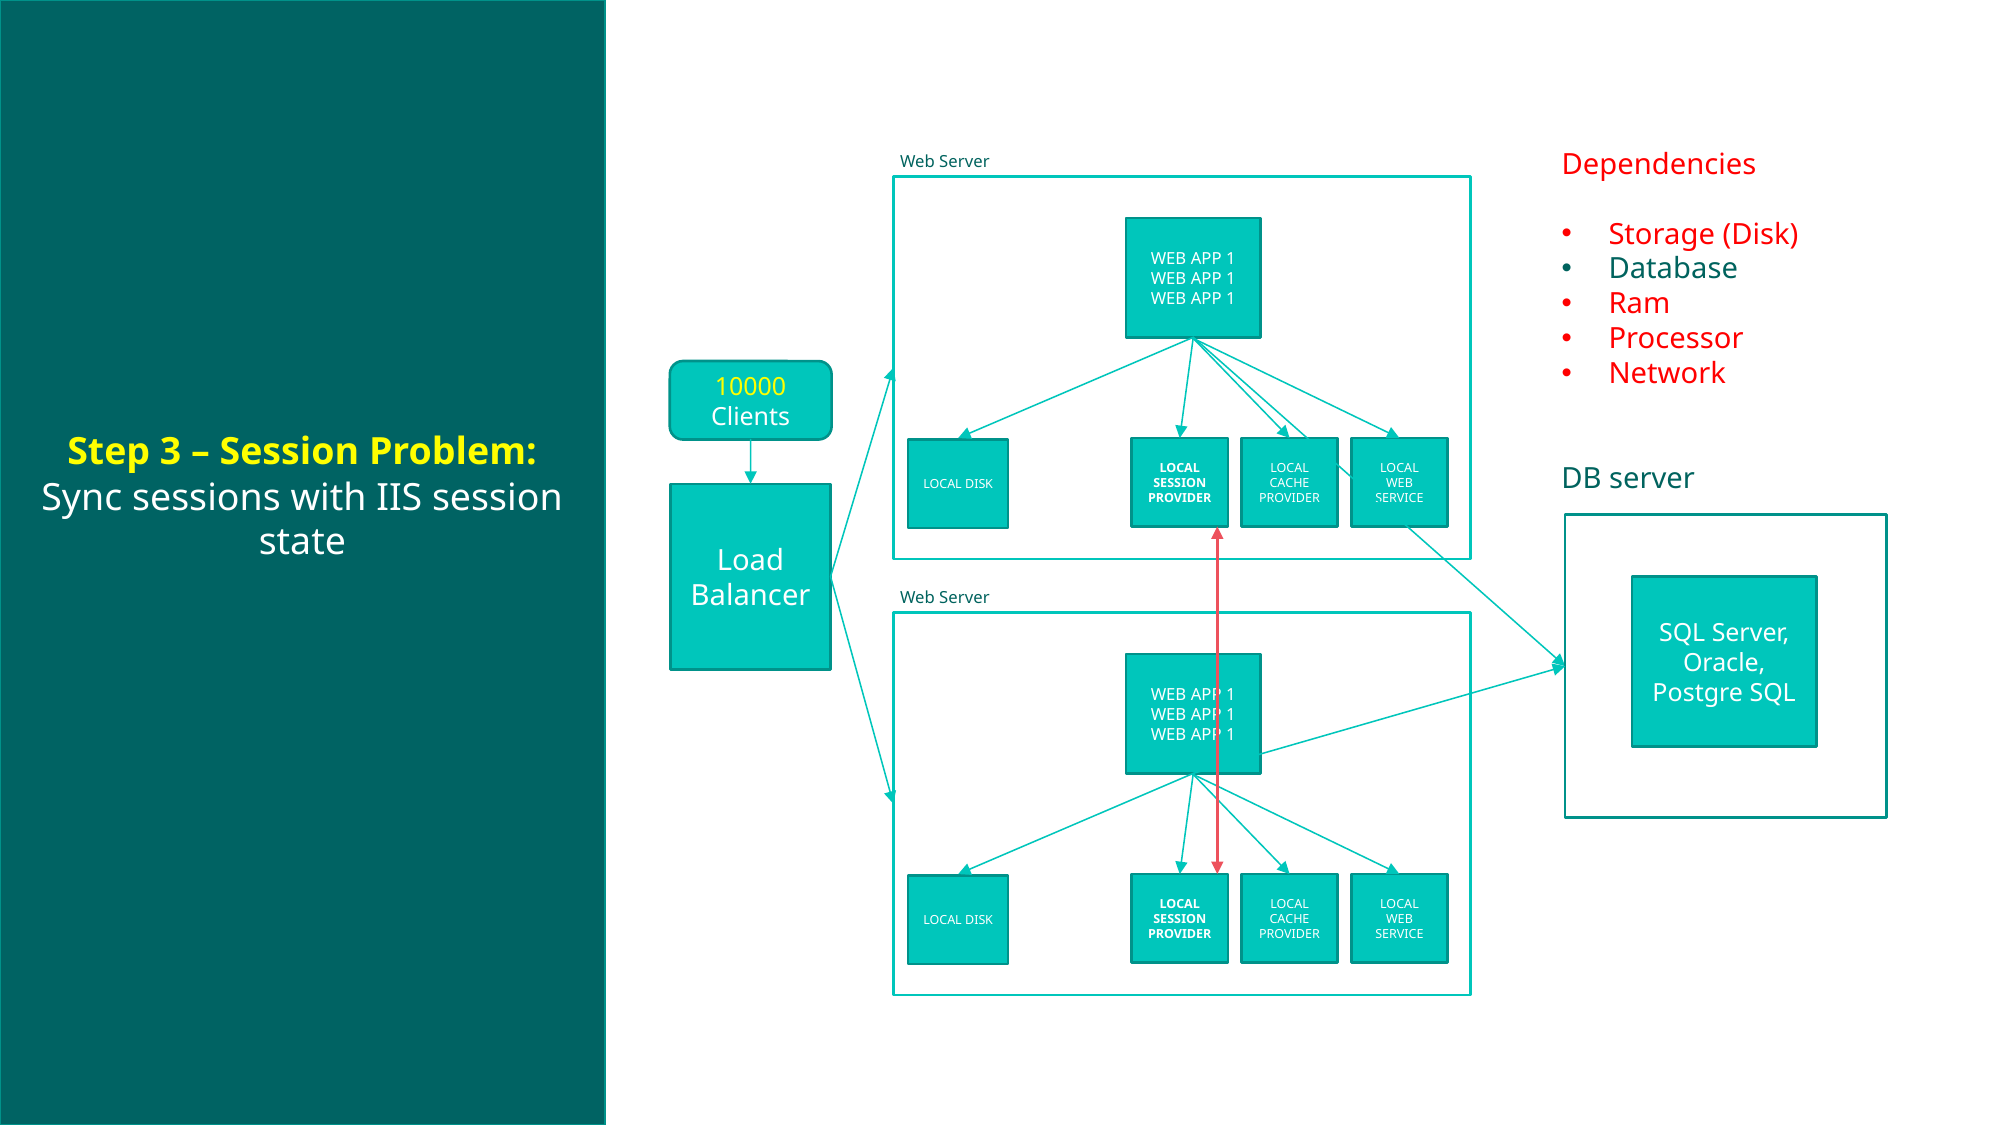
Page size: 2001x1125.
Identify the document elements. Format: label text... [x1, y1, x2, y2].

text_box Load Balancer [669, 483, 830, 671]
text_box 10000 Clients [668, 359, 831, 441]
text_box Step 3 – Session Problem: Sync sessions with IIS session state [0, 0, 606, 1125]
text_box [883, 143, 1566, 579]
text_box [1547, 451, 1887, 819]
text_box Dependencies Storage (Disk) Database Ram Processor Network [1546, 137, 1814, 432]
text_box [830, 367, 894, 576]
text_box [883, 579, 1566, 996]
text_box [830, 576, 894, 805]
